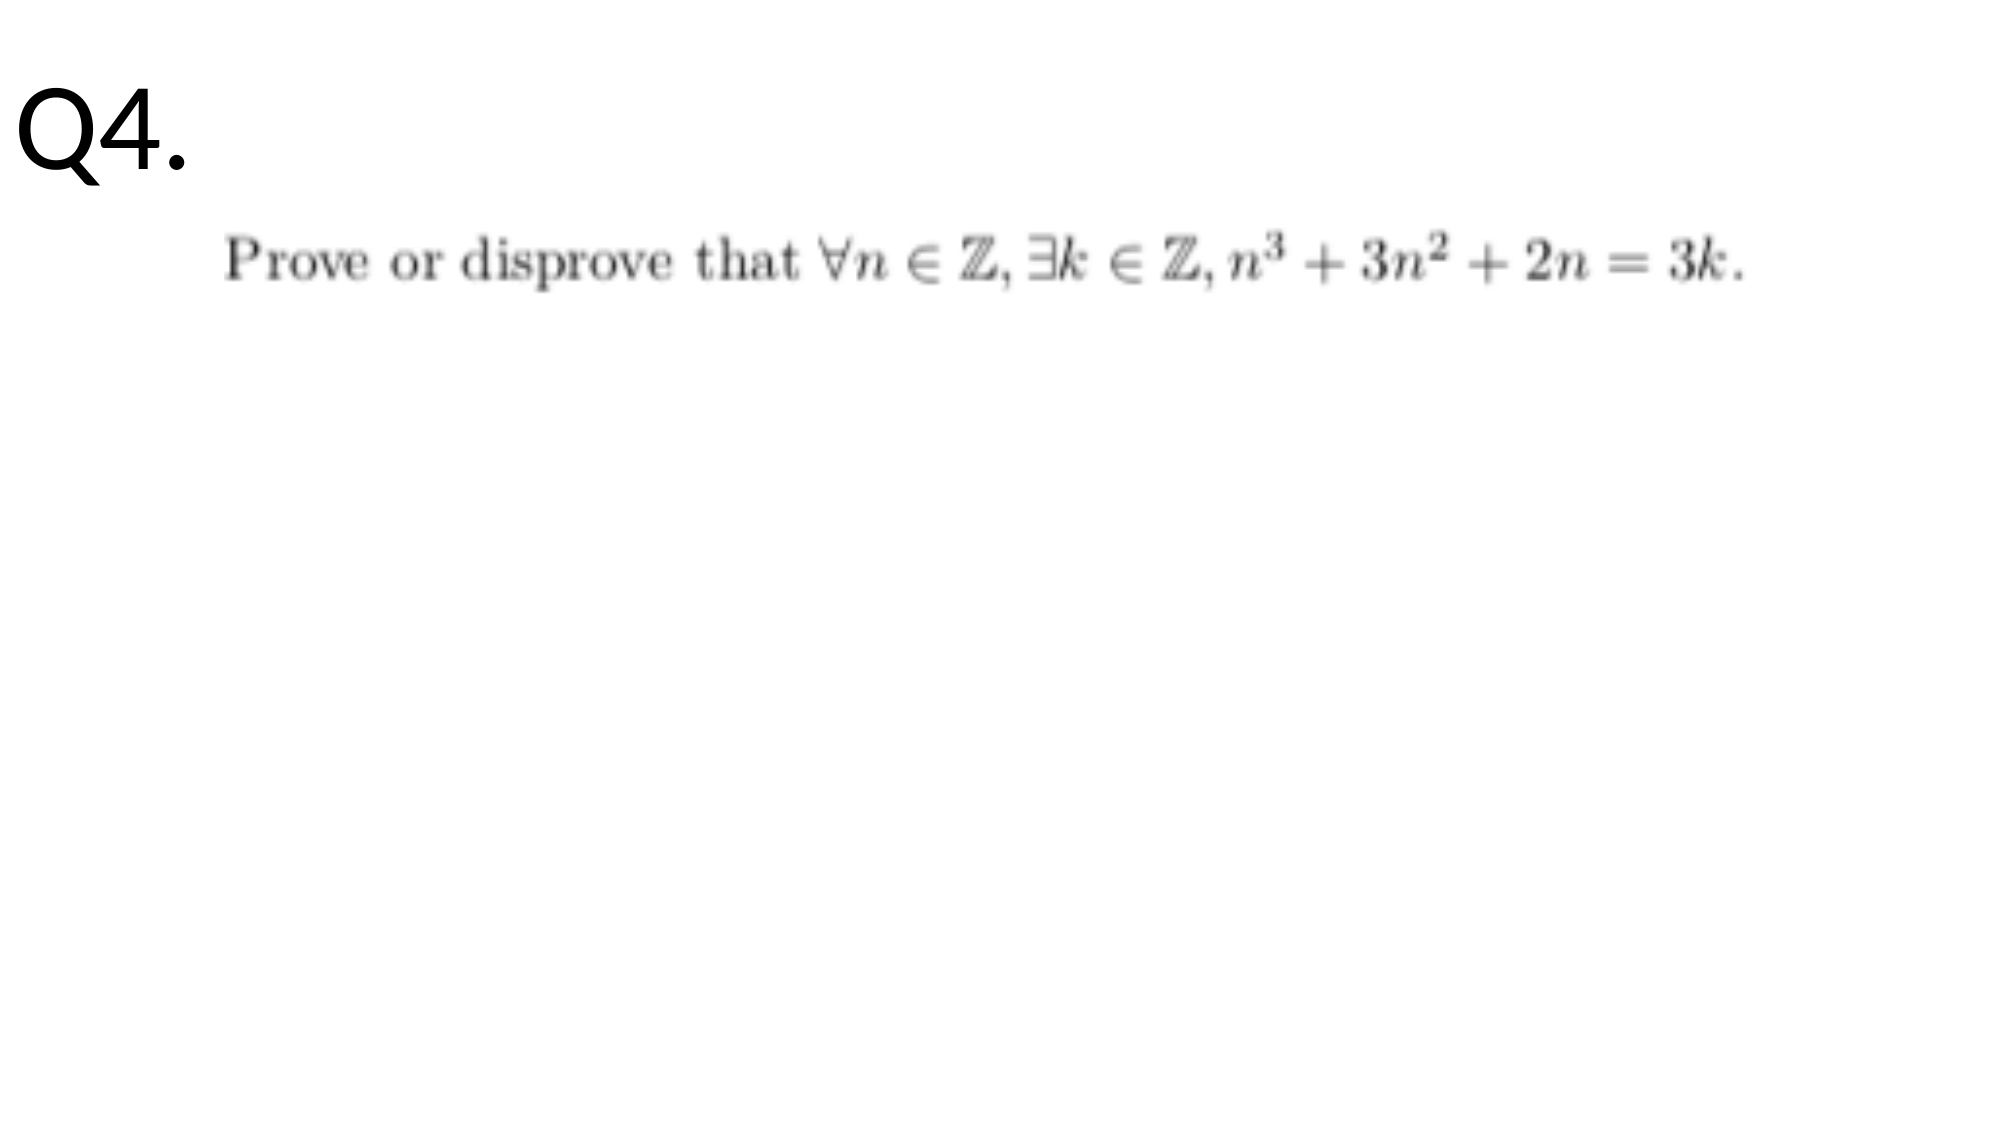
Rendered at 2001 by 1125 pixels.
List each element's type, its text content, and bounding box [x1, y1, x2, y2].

picture [224, 203, 1782, 325]
text_box Q4. [0, 37, 268, 202]
